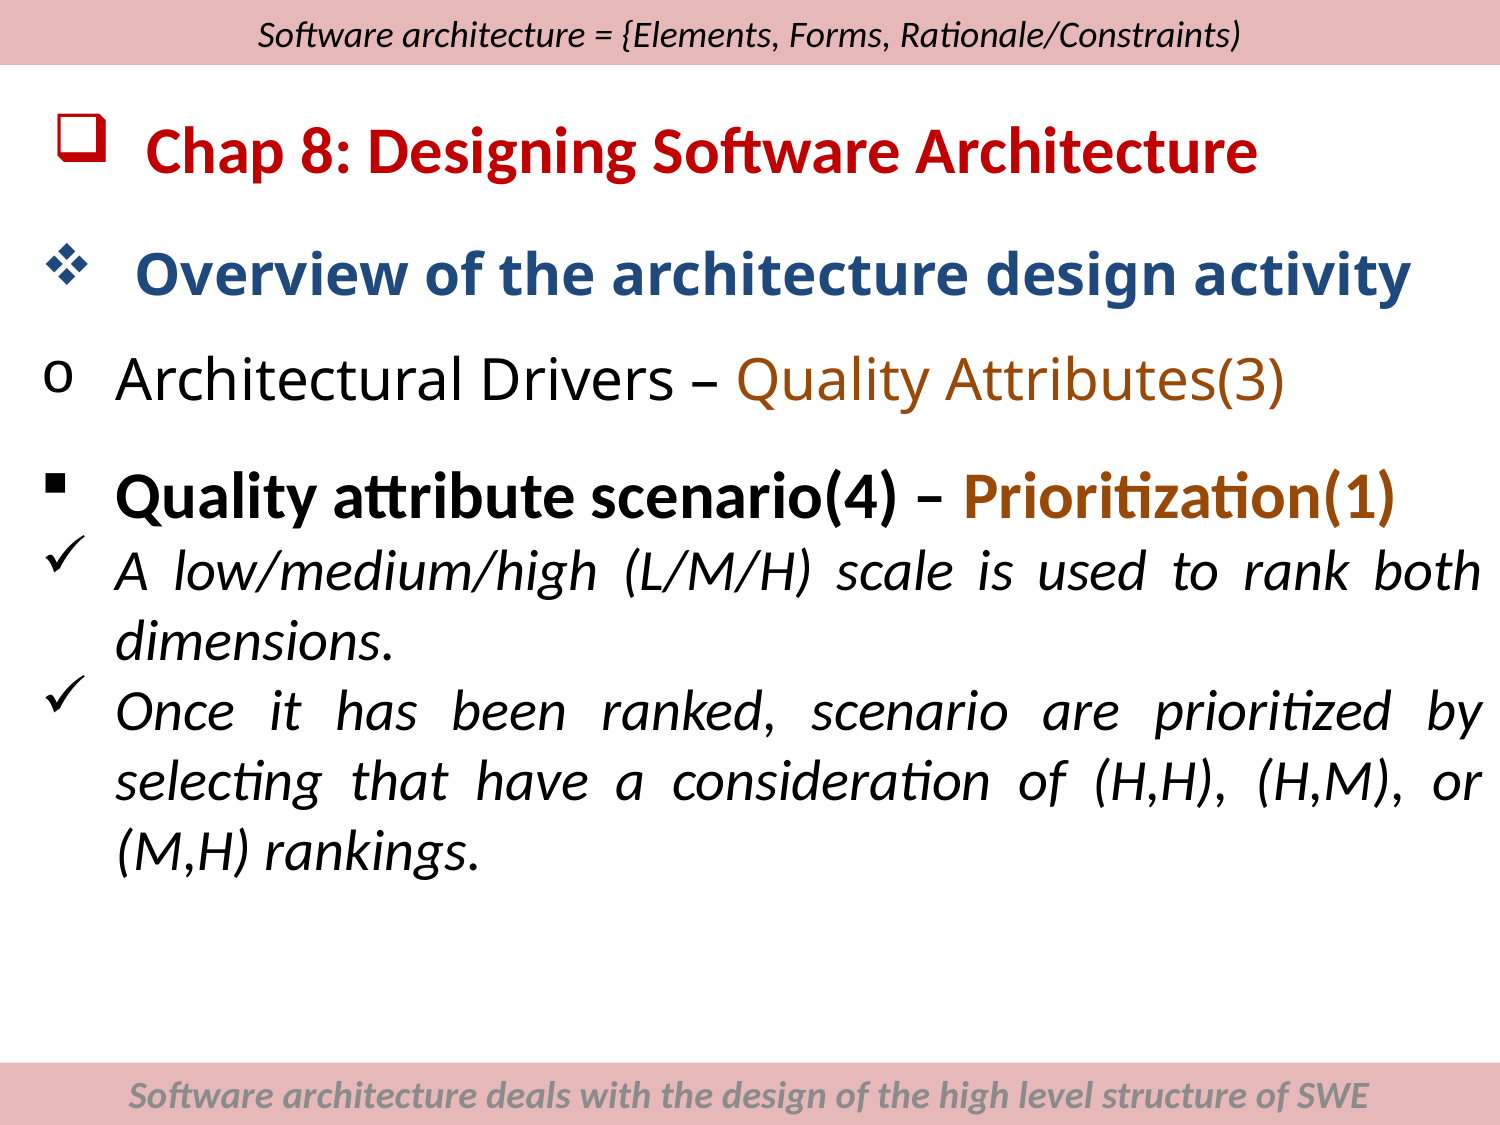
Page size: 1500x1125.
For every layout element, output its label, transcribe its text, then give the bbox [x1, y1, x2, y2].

subtitle Software architecture deals with the design of the high level structure of SWE [0, 1062, 1500, 1125]
title Software architecture = {Elements, Forms, Rationale/Constraints) [0, 0, 1500, 65]
text_box Chap 8: Designing Software Architecture [37, 99, 1450, 194]
text_box Overview of the architecture design activity Architectural Drivers – Quality Attributes(3) Quality attribute scenario(4) – Prioritization(1) A low/medium/high (L/M/H) scale is used to rank both dimensions. Once it has been ranked, scenario are prioritized by selecting that have a consideration of (H,H), (H,M), or (M,H) rankings. [25, 229, 1498, 890]
